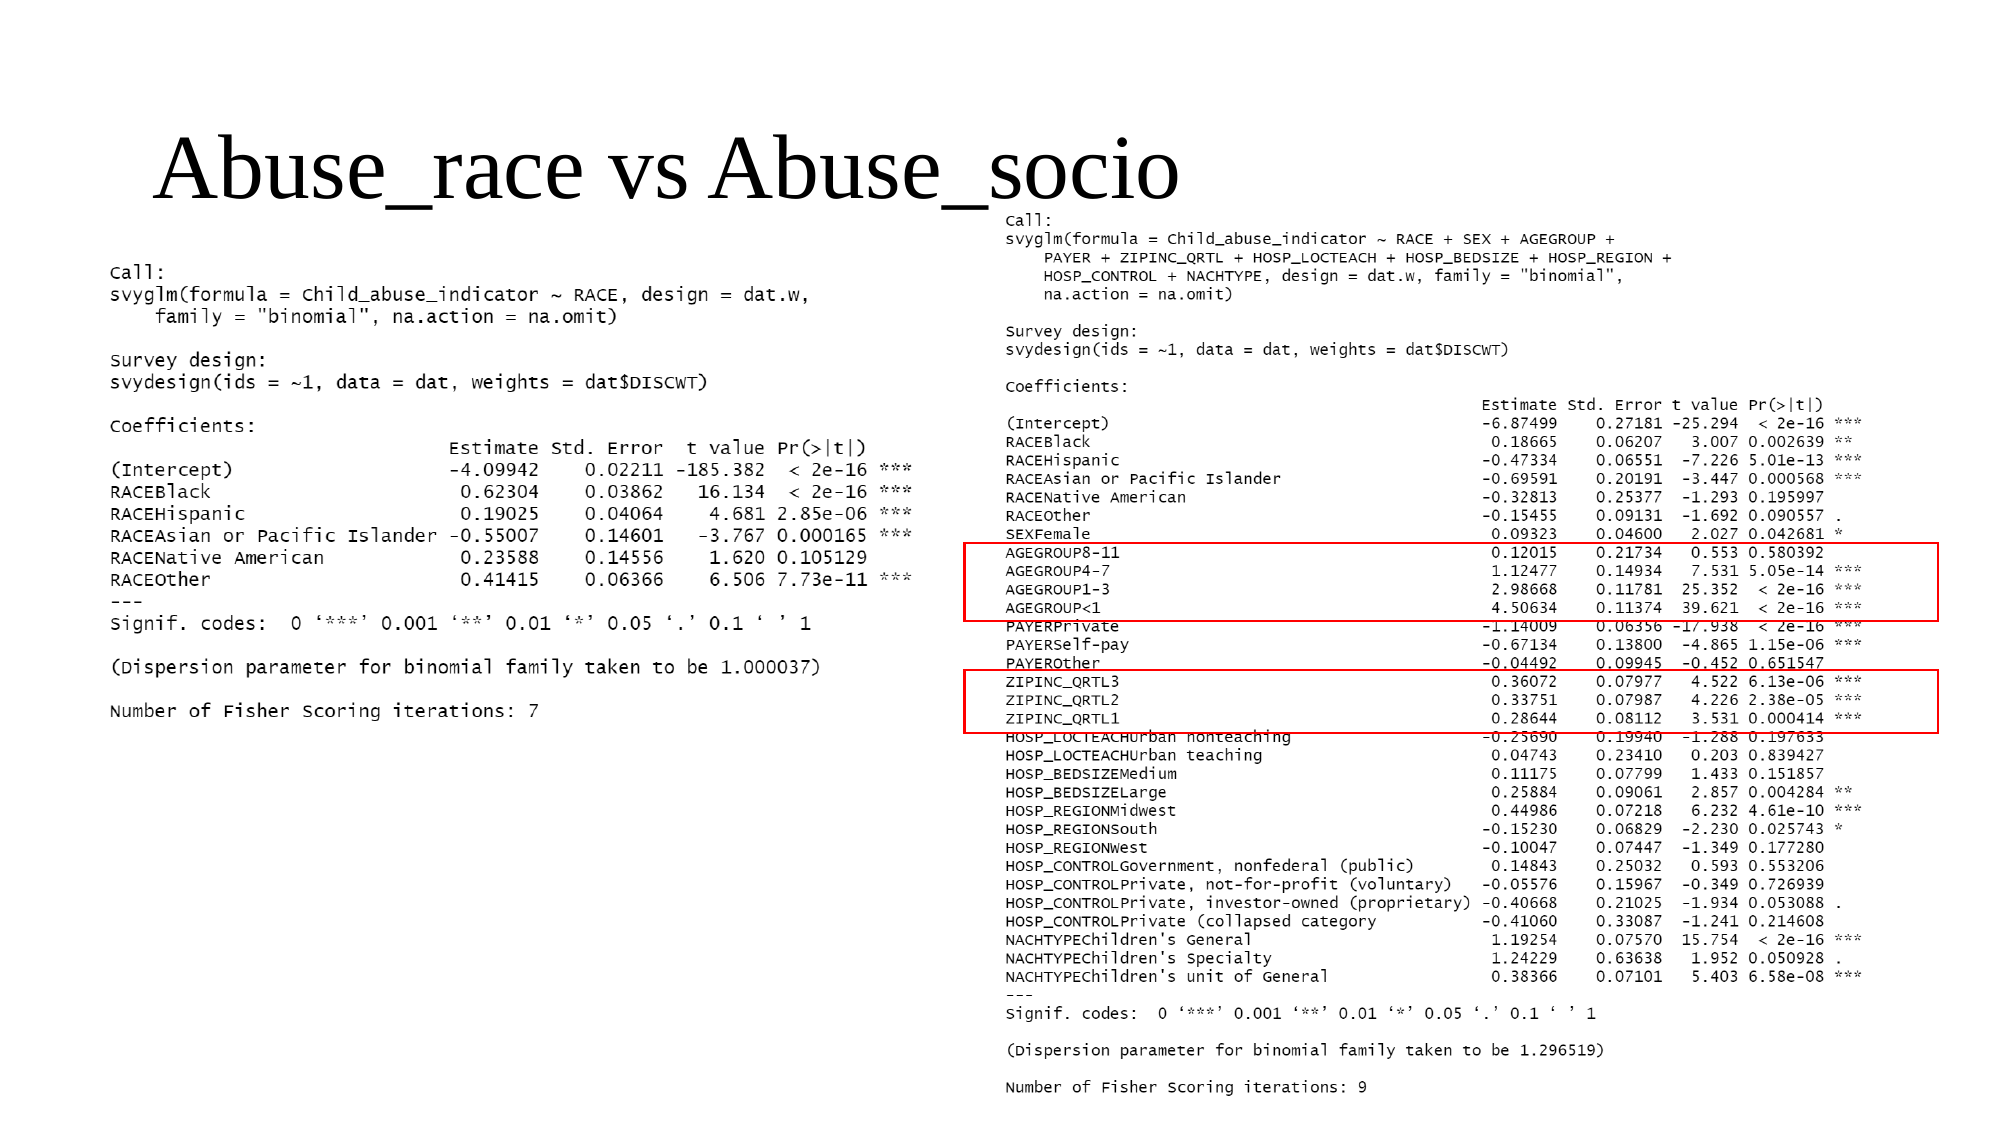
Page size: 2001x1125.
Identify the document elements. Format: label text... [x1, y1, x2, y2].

title Abuse_race vs Abuse_socio [137, 59, 1863, 278]
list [102, 258, 929, 724]
text_box [1884, 669, 1939, 734]
text_box [963, 669, 999, 734]
text_box [963, 542, 999, 622]
text_box [1884, 542, 1939, 622]
picture [999, 205, 1884, 1104]
